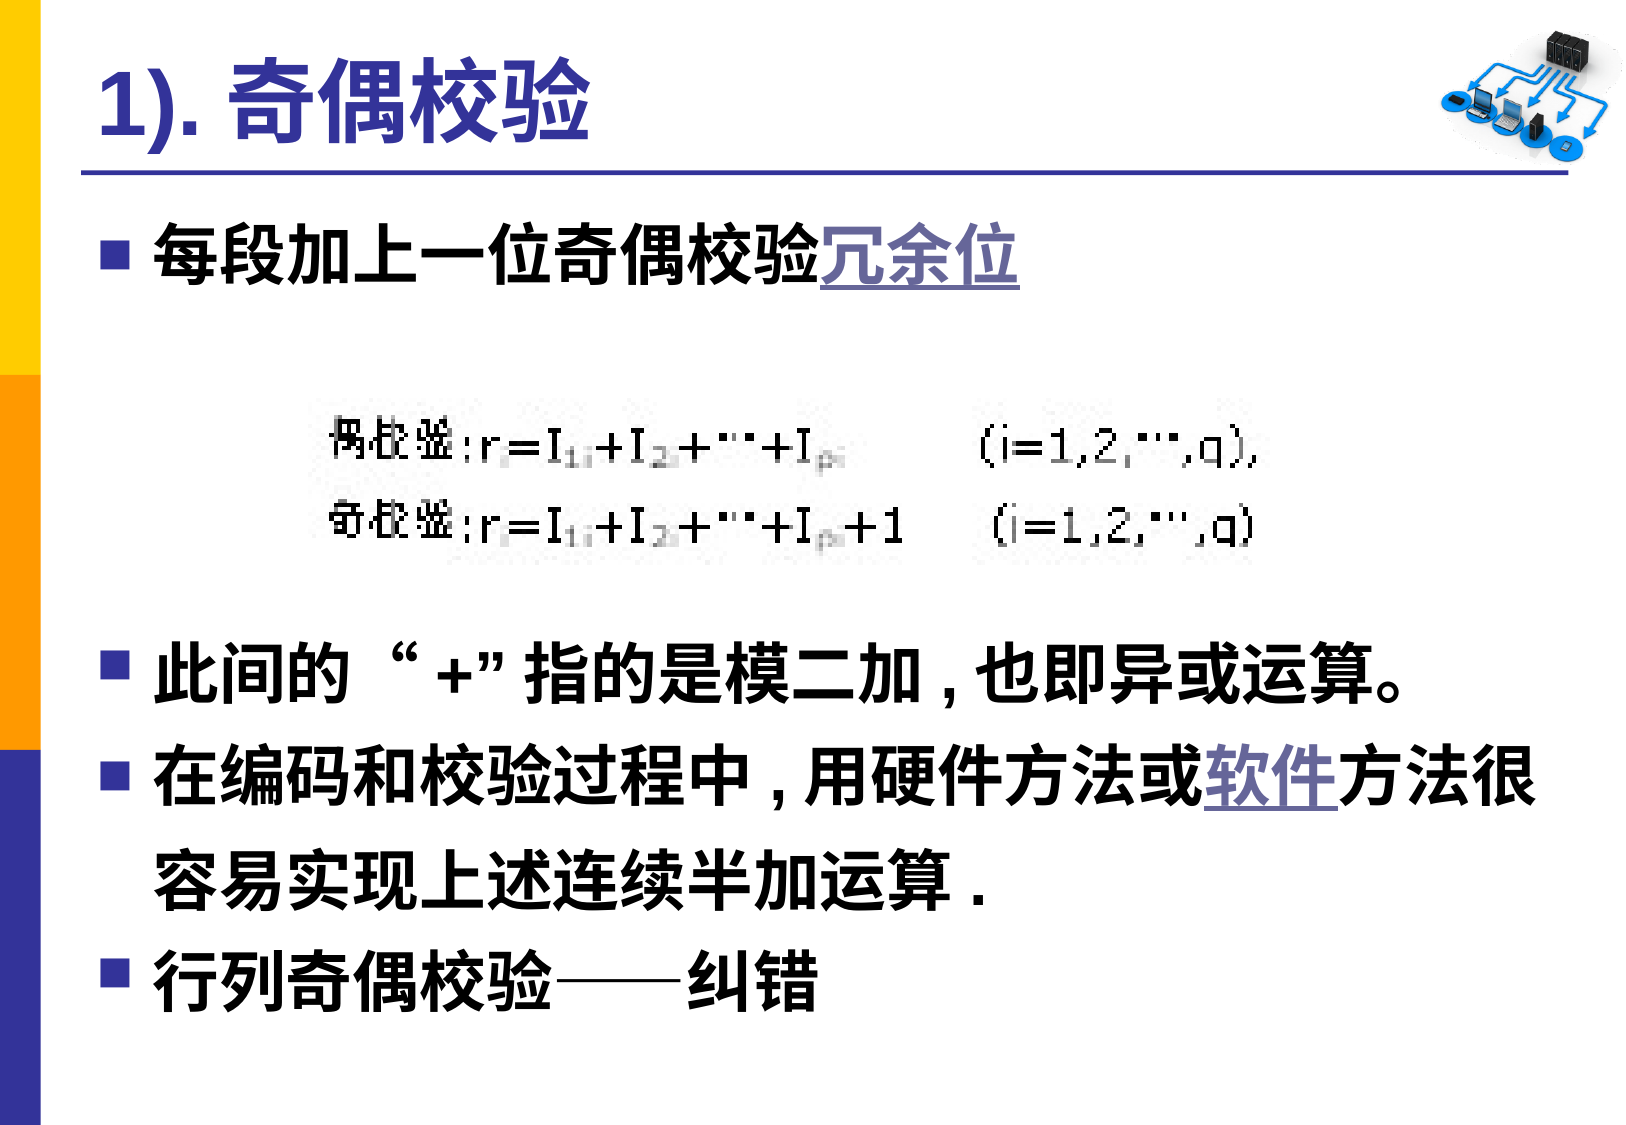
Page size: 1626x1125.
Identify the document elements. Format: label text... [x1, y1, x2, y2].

picture [1438, 30, 1624, 165]
list 每段加上一位奇偶校验冗余位 此间的“+”指的是模二加,也即异或运算。 在编码和校验过程中,用硬件方法或软件方法很容易实现上述连续半加运算. 行列奇偶校验——纠错 [81, 196, 1569, 1006]
picture [308, 398, 1270, 565]
title 1).奇偶校验 [81, 30, 1569, 161]
